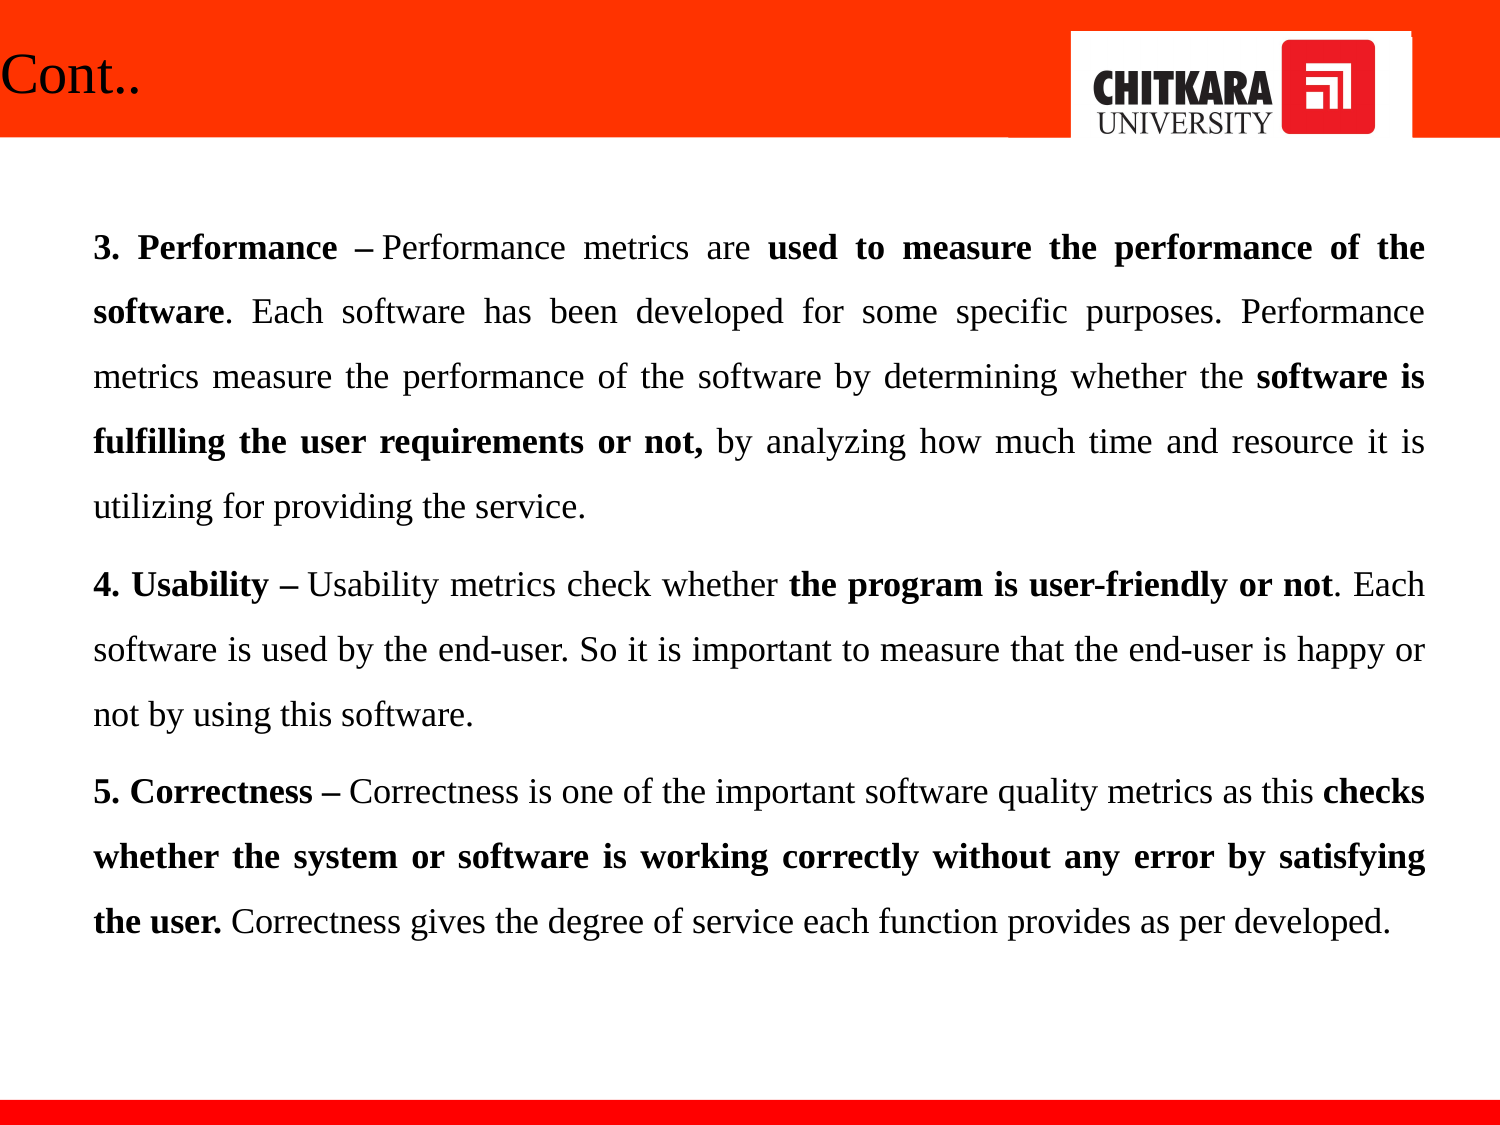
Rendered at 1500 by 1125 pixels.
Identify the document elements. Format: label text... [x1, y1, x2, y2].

list 3. Performance – Performance metrics are used to measure the performance of the software. Each software has been developed for some specific purposes. Performance metrics measure the performance of the software by determining whether the software is fulfilling the user requirements or not, by analyzing how much time and resource it is utilizing for providing the service. 4. Usability – Usability metrics check whether the program is user-friendly or not. Each software is used by the end-user. So it is important to measure that the end-user is happy or not by using this software. 5. Correctness – Correctness is one of the important software quality metrics as this checks whether the system or software is working correctly without any error by satisfying the user. Correctness gives the degree of service each function provides as per developed. [75, 201, 1425, 982]
title Cont.. [0, 0, 900, 150]
picture [1074, 37, 1390, 138]
